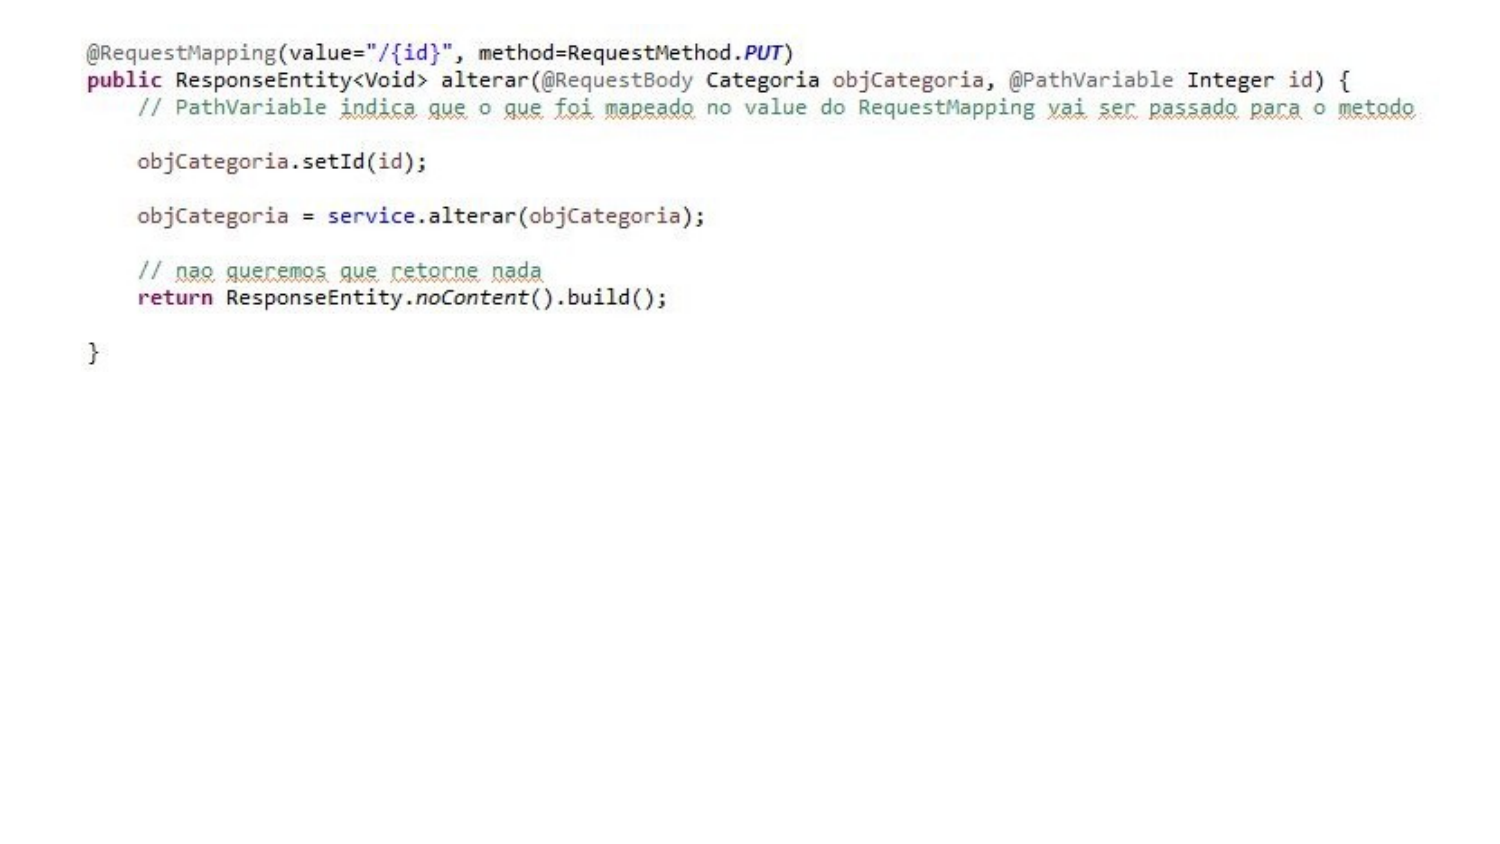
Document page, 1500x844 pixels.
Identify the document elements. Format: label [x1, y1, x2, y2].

text_box [80, 24, 1440, 372]
